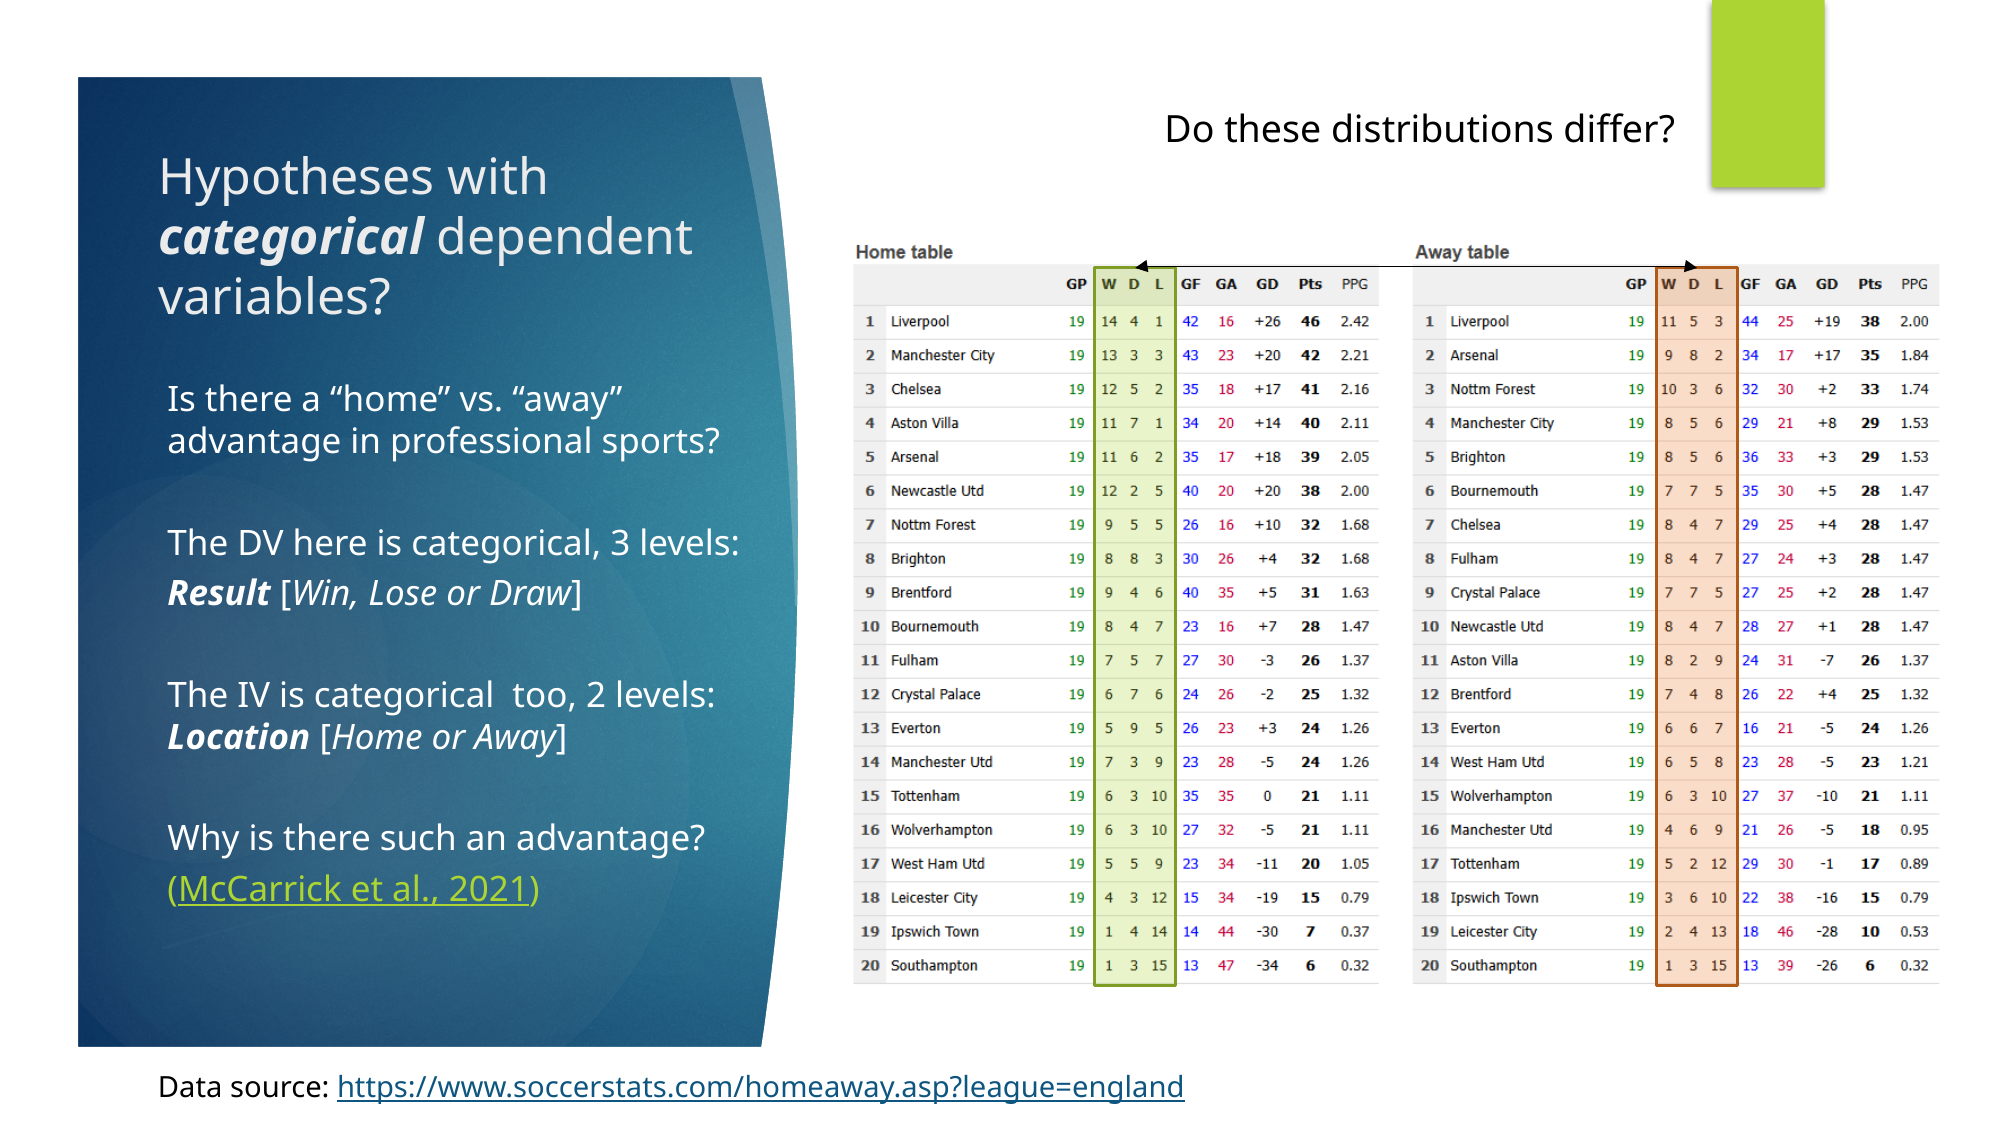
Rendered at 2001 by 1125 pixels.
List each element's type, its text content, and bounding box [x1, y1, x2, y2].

text_box Data source: https://www.soccerstats.com/homeaway.asp?league=england [143, 1061, 1586, 1116]
text_box Do these distributions differ? [1424, 97, 1738, 157]
text_box Do these distributions differ? [1149, 97, 1410, 157]
title Hypotheses with categorical dependent variables? [143, 136, 732, 400]
list Is there a “home” vs. “away” advantage in professional sports? The DV here is categorical, 3 levels: Result [Win, Lose or Draw] The IV is categorical too, 2 levels: Location [Home or Away] Why is there such an advantage? (McCarrick et al., 2021) [152, 369, 758, 965]
picture [849, 235, 1946, 992]
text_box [1415, 0, 1419, 550]
